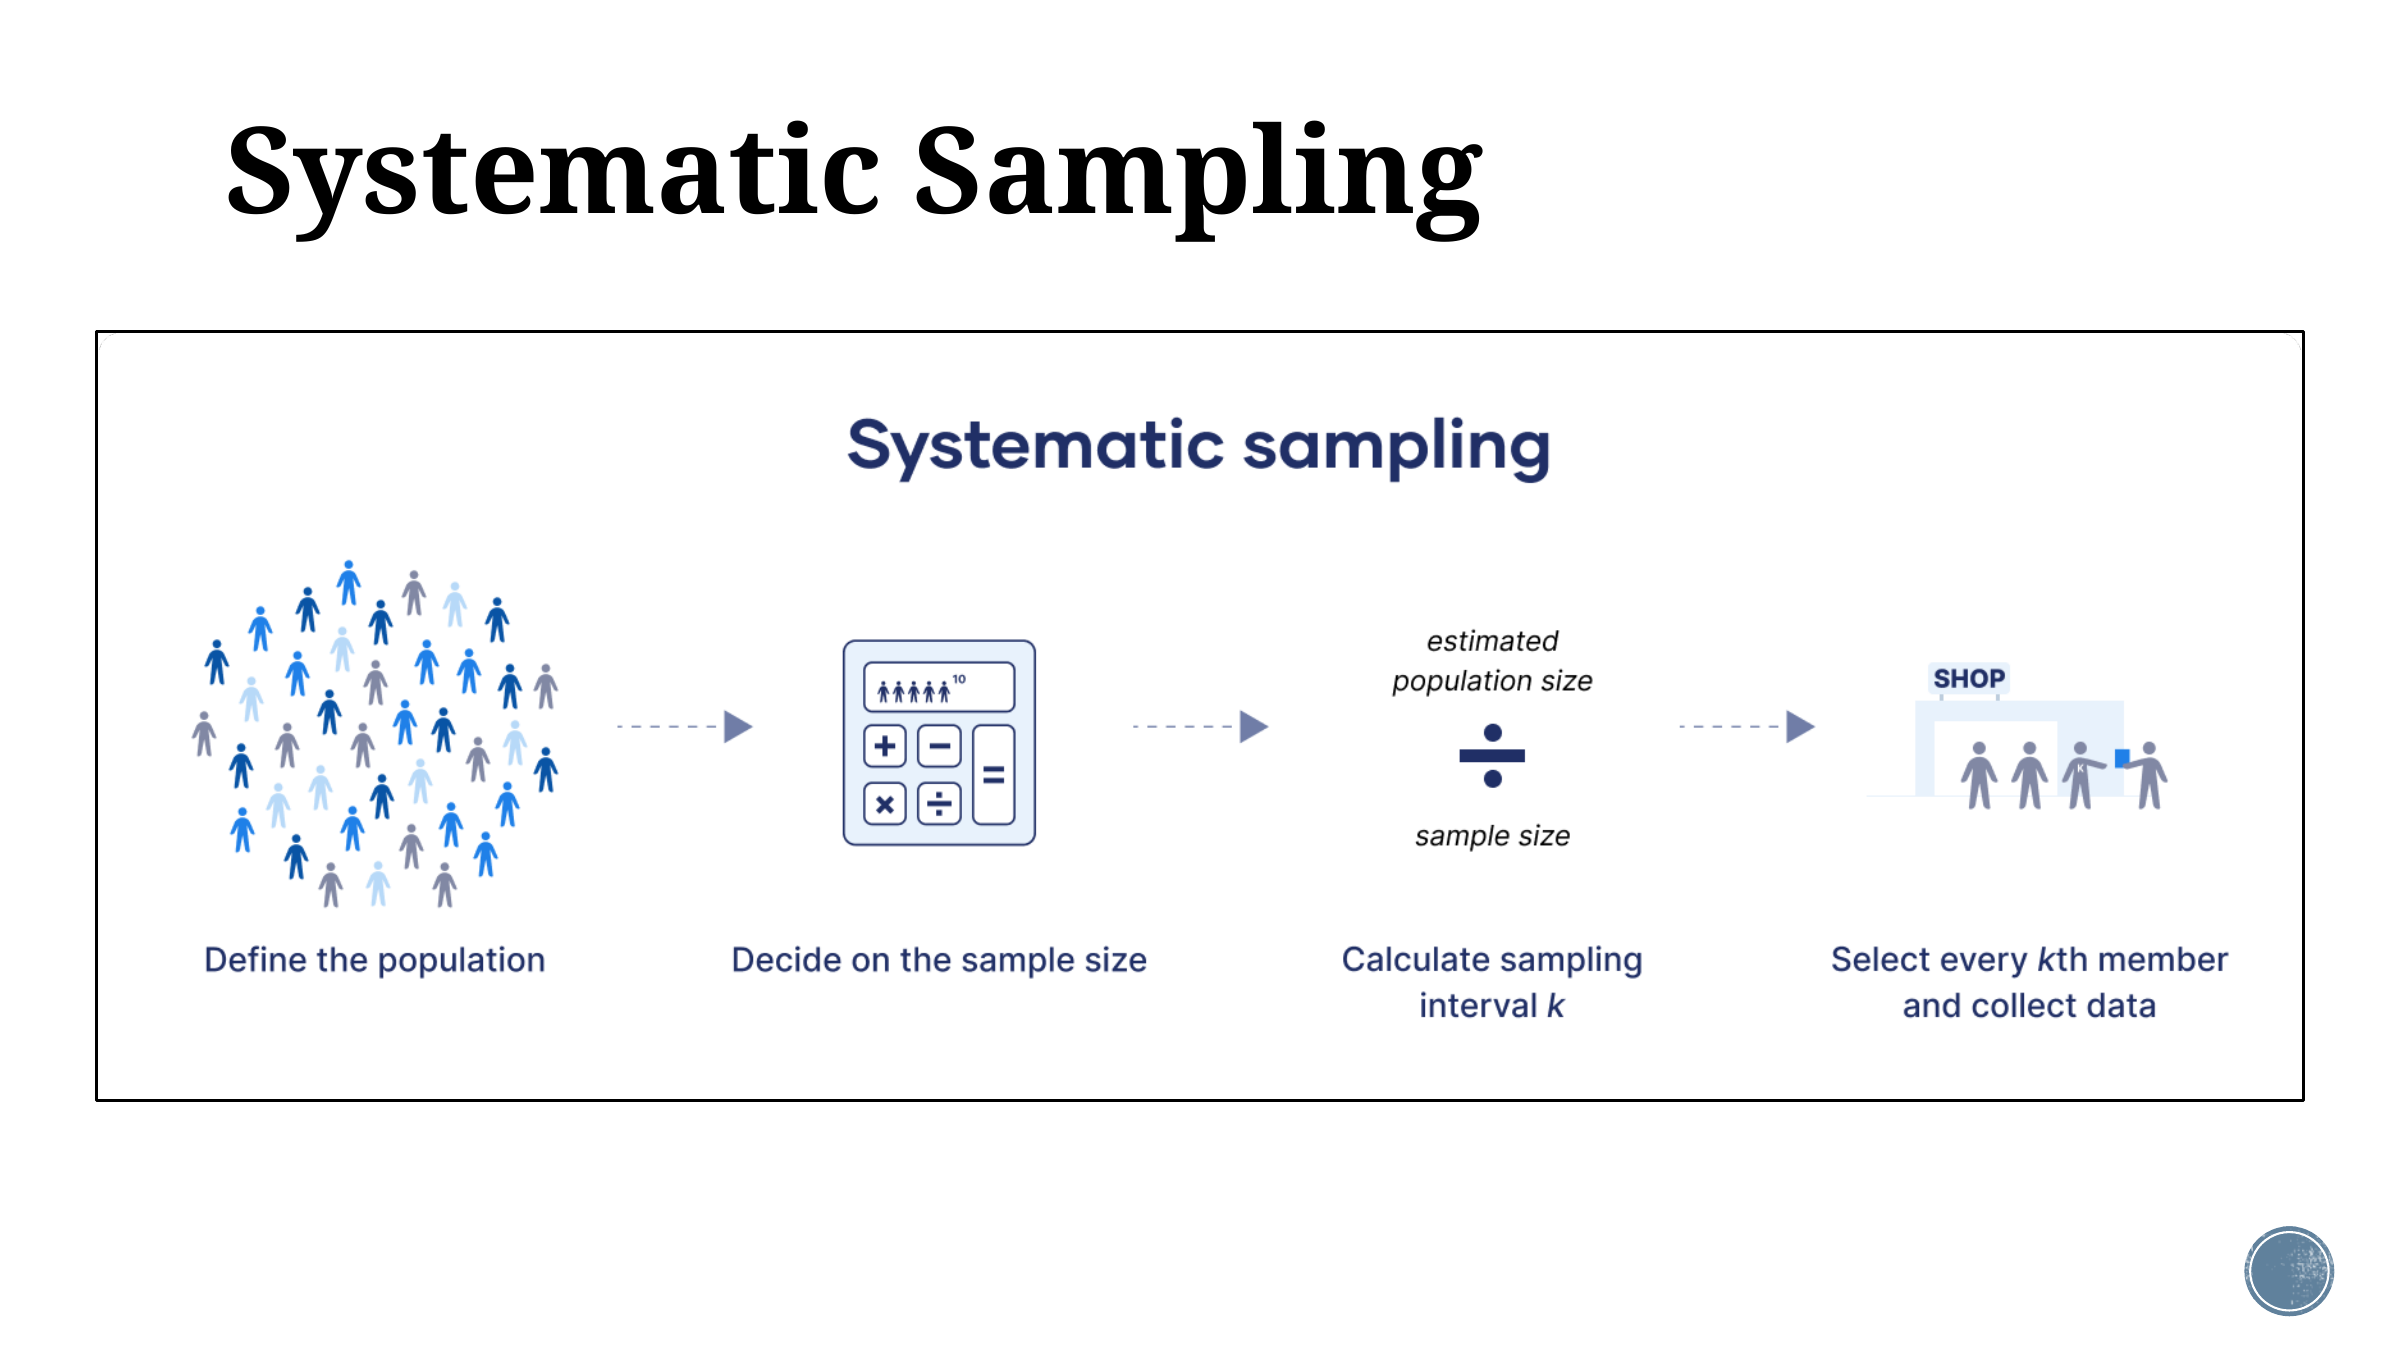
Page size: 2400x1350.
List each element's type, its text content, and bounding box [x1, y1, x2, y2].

title Systematic Sampling [210, 16, 2191, 330]
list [103, 337, 2302, 1098]
